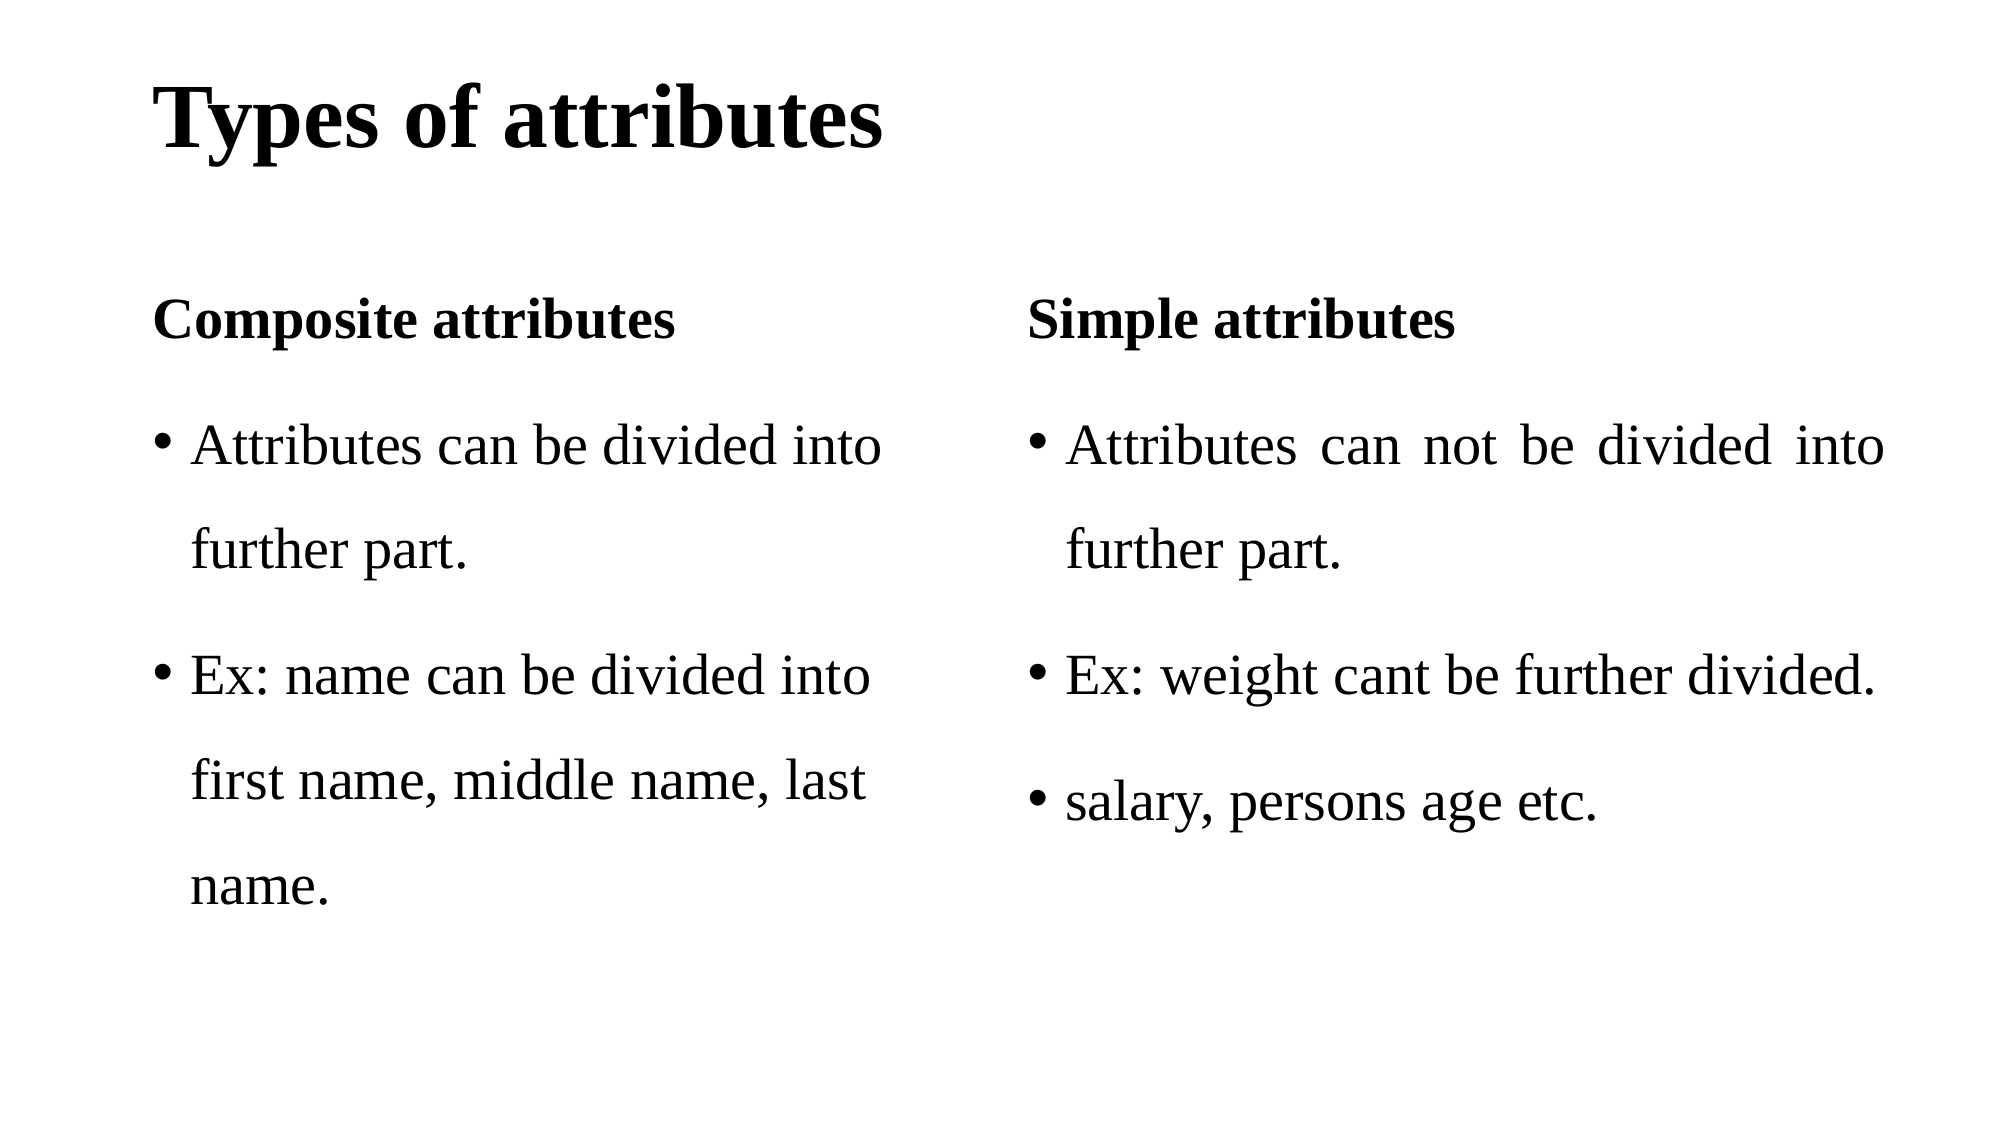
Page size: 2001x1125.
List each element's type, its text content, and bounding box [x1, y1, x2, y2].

list Composite attributes Attributes can be divided into further part. Ex: name can be divided into first name, middle name, last name. [137, 237, 984, 1016]
title Types of attributes [137, 51, 1863, 184]
list Simple attributes Attributes can not be divided into further part. Ex: weight cant be further divided. salary, persons age etc. [1012, 237, 1902, 1016]
